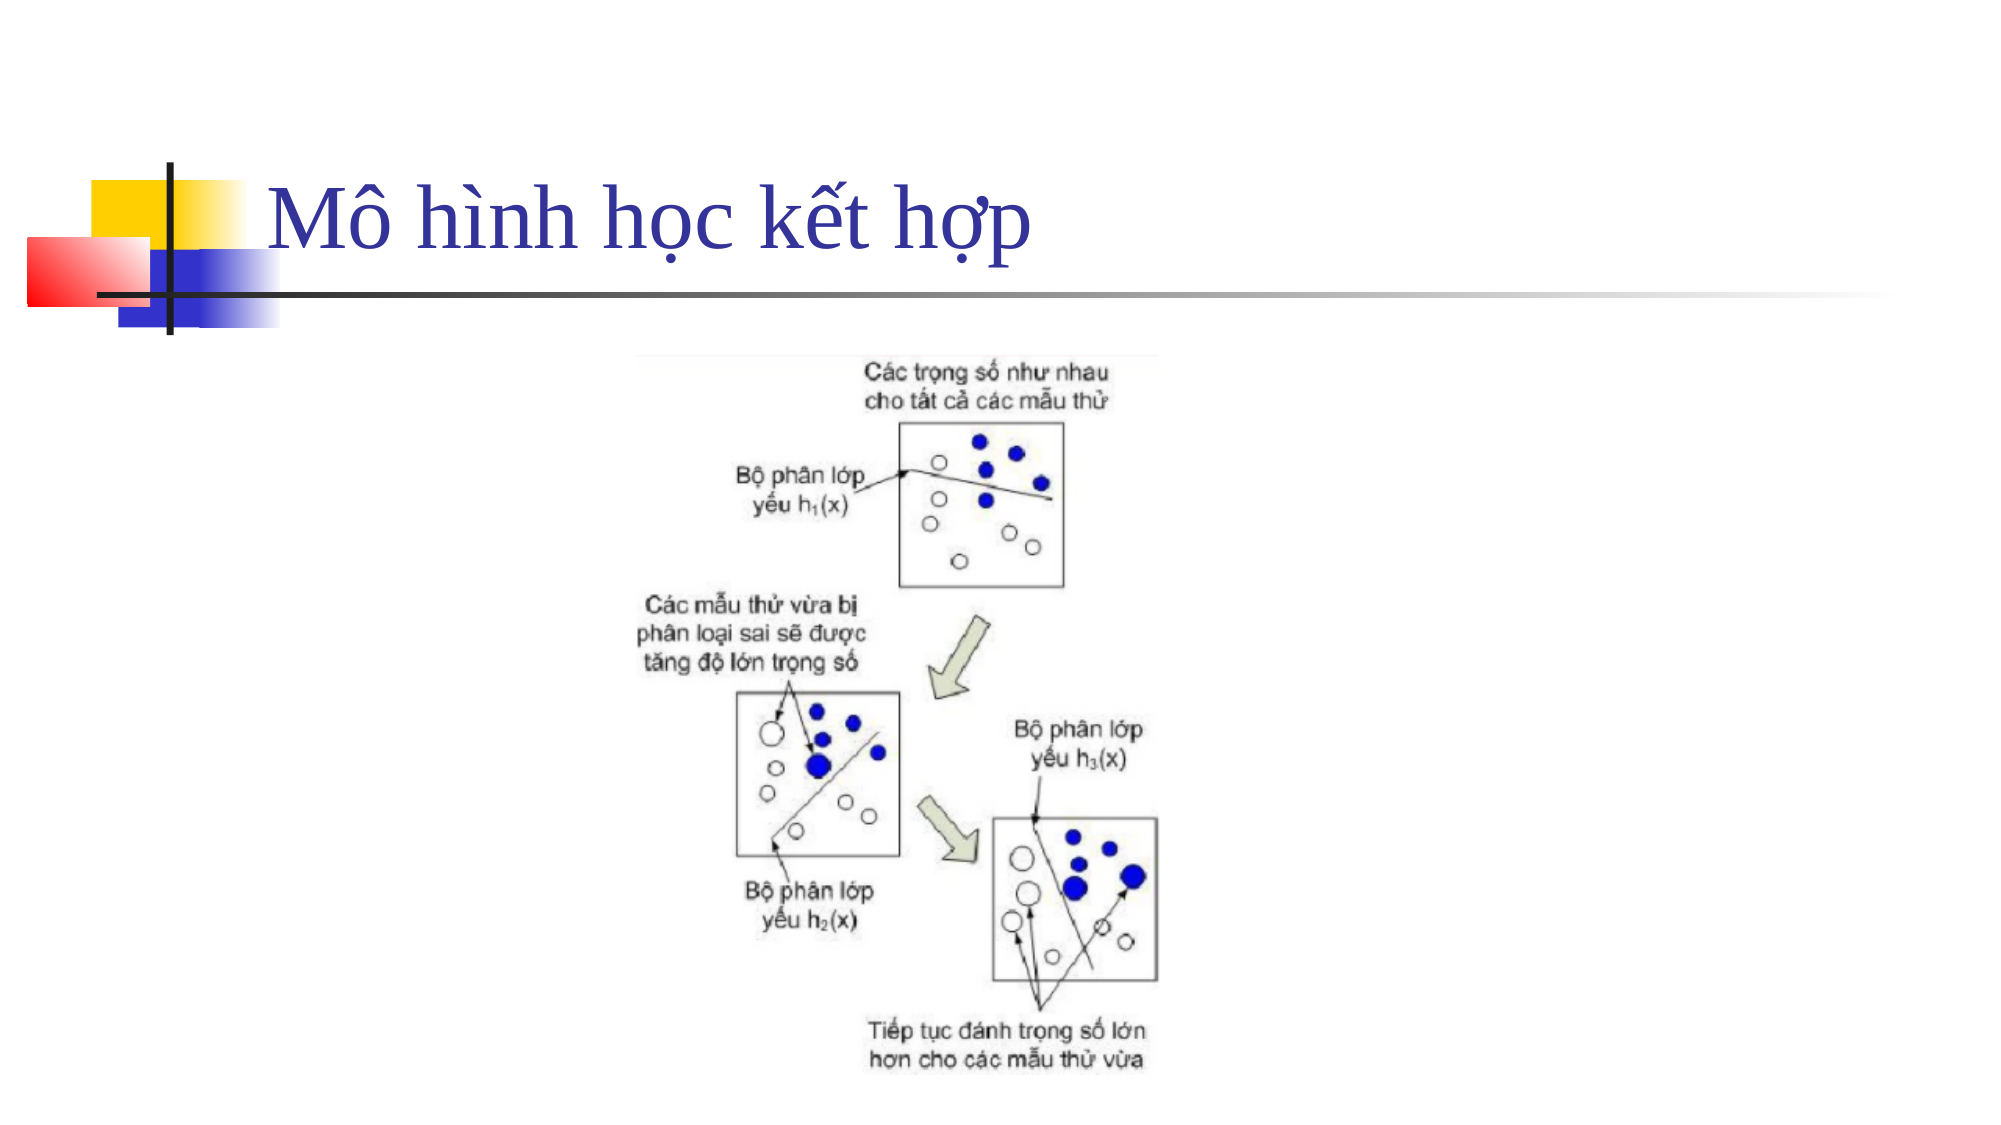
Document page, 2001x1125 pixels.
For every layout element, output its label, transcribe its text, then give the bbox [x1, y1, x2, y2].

title Mô hình học kết hợp [251, 34, 1956, 275]
picture [590, 349, 1346, 1075]
